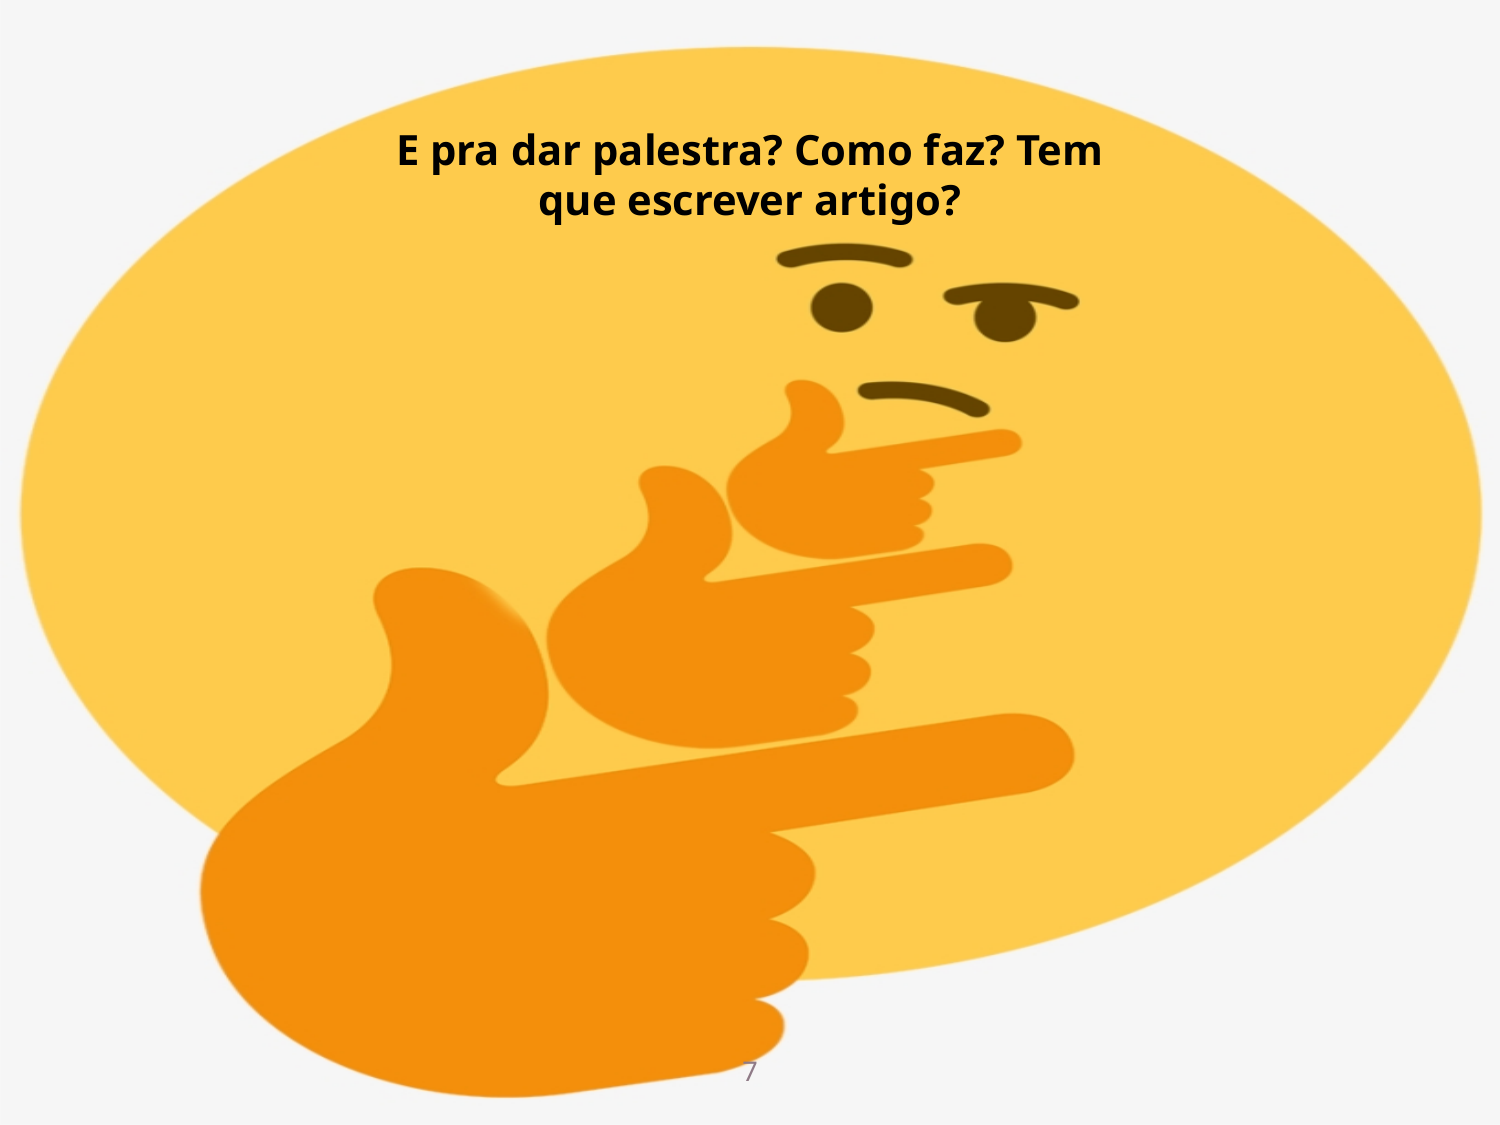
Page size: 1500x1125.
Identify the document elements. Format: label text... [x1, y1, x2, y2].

slide_number ‹#› [705, 1038, 795, 1125]
picture [0, 0, 1500, 1125]
title E pra dar palestra? Como faz? Tem que escrever artigo? [352, 80, 1148, 268]
